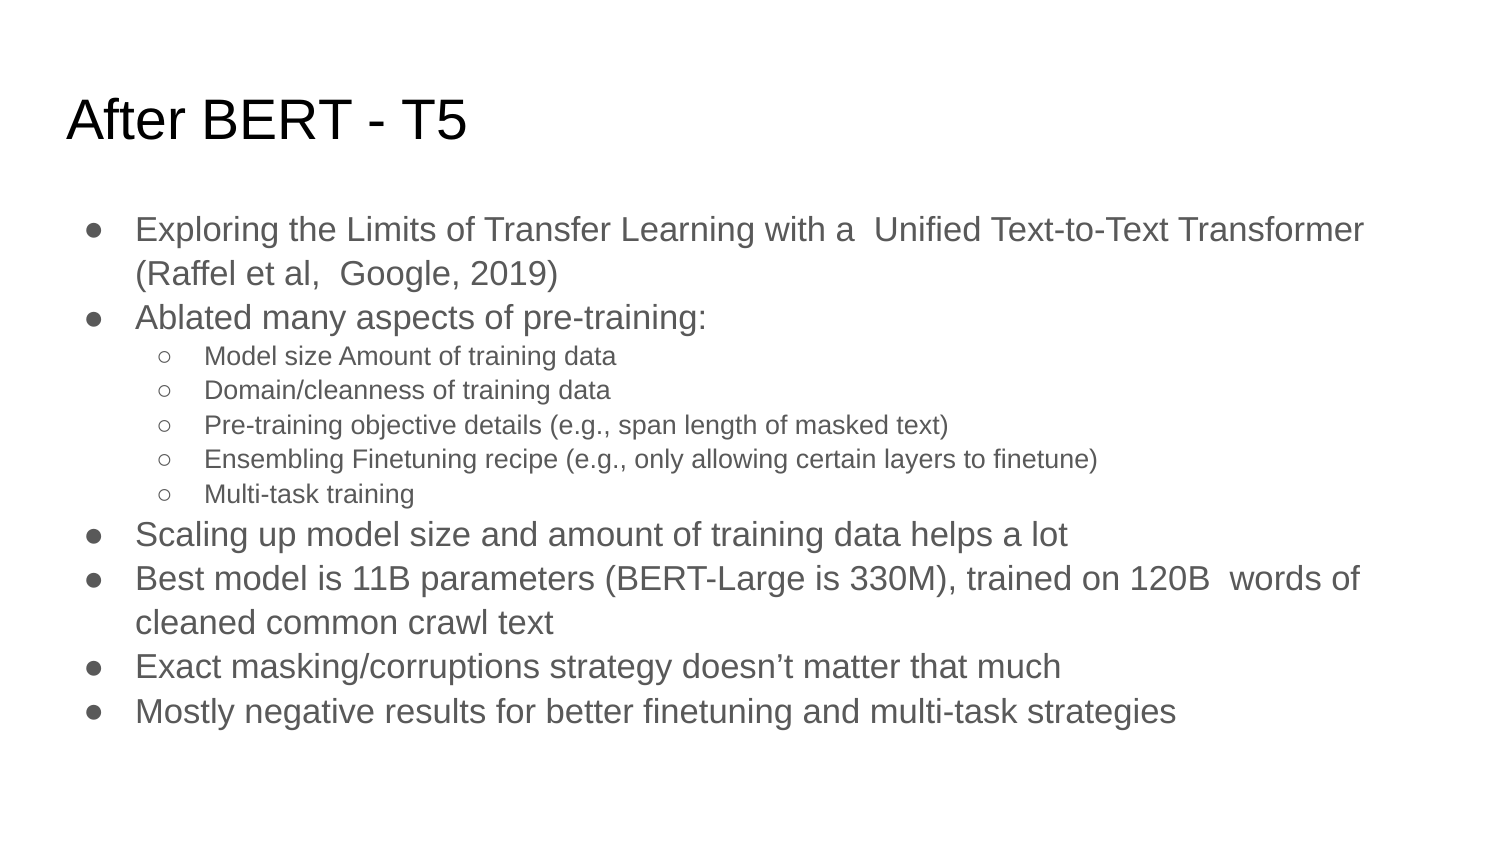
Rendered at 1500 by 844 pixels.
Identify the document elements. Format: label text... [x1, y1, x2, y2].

title After BERT - T5 [51, 72, 1449, 167]
list Exploring the Limits of Transfer Learning with a Unified Text-to-Text Transformer (Raffel et al, Google, 2019) Ablated many aspects of pre-training: Model size Amount of training data Domain/cleanness of training data Pre-training objective details (e.g., span length of masked text) Ensembling Finetuning recipe (e.g., only allowing certain layers to finetune) Multi-task training Scaling up model size and amount of training data helps a lot Best model is 11B parameters (BERT-Large is 330M), trained on 120B words of cleaned common crawl text Exact masking/corruptions strategy doesn’t matter that much Mostly negative results for better finetuning and multi-task strategies [51, 189, 1449, 750]
